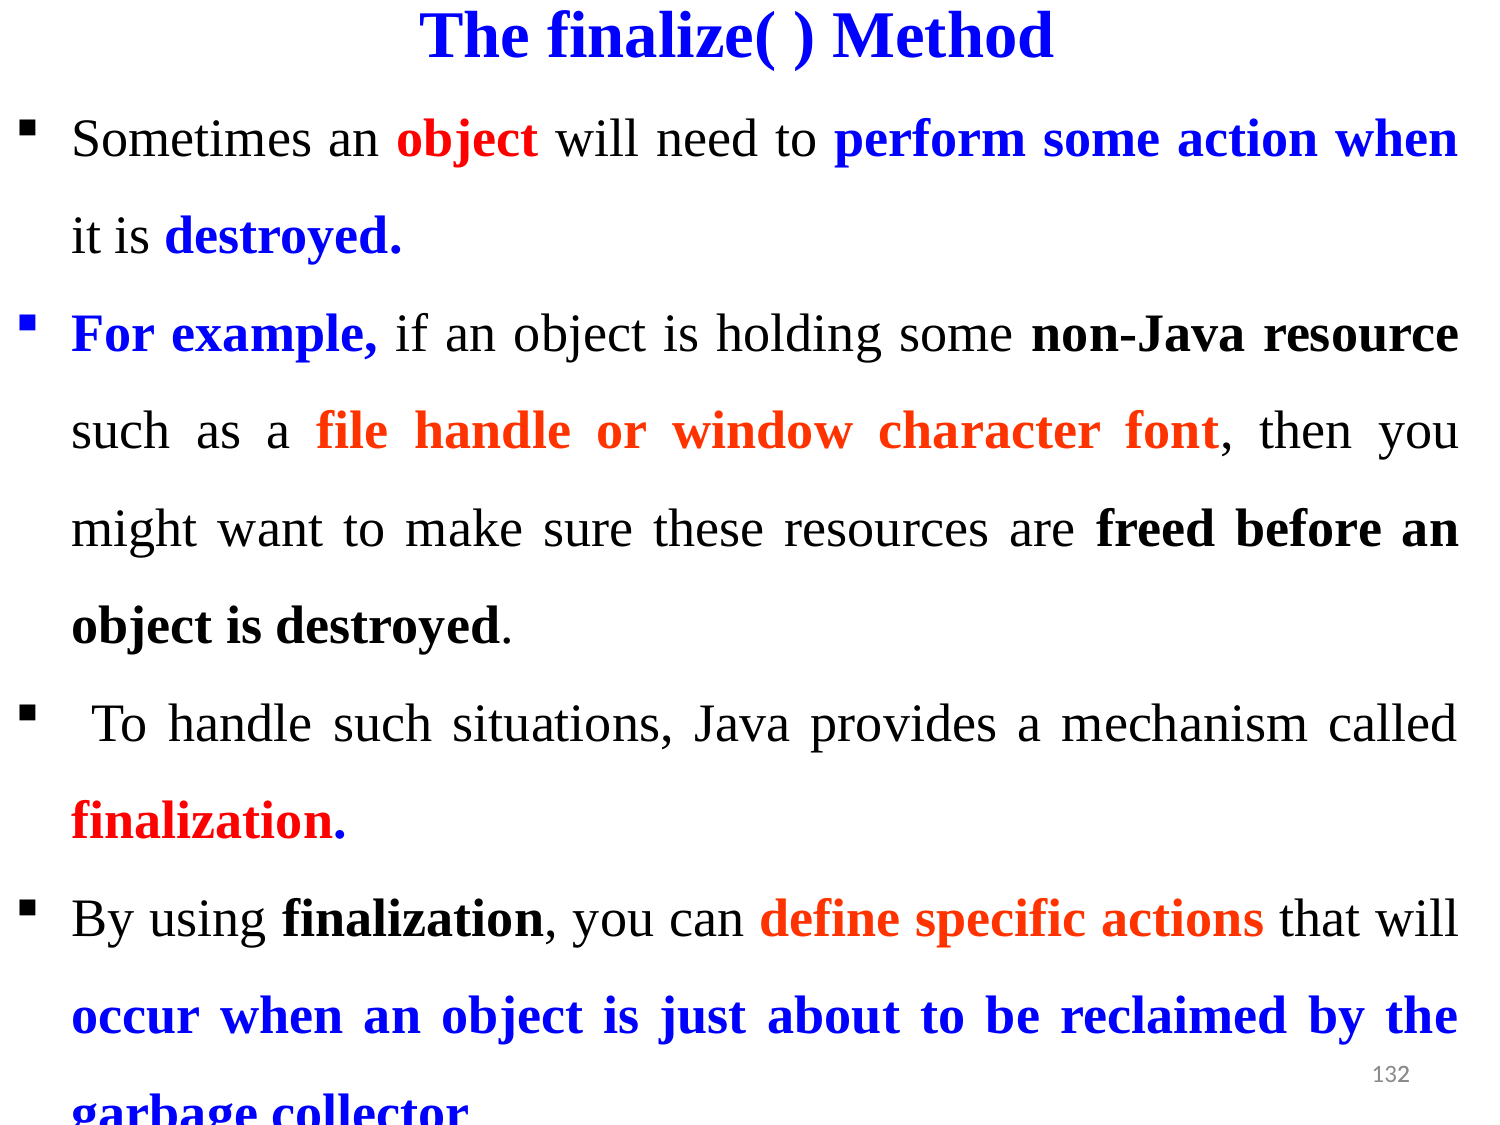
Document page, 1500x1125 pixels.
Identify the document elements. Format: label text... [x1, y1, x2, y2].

title The finalize( ) Method [62, 0, 1413, 62]
slide_number 132 [1074, 1042, 1425, 1103]
list Sometimes an object will need to perform some action when it is destroyed. For example, if an object is holding some non-Java resource such as a file handle or window character font, then you might want to make sure these resources are freed before an object is destroyed. To handle such situations, Java provides a mechanism called finalization. By using finalization, you can define specific actions that will occur when an object is just about to be reclaimed by the garbage collector. [0, 62, 1475, 1125]
